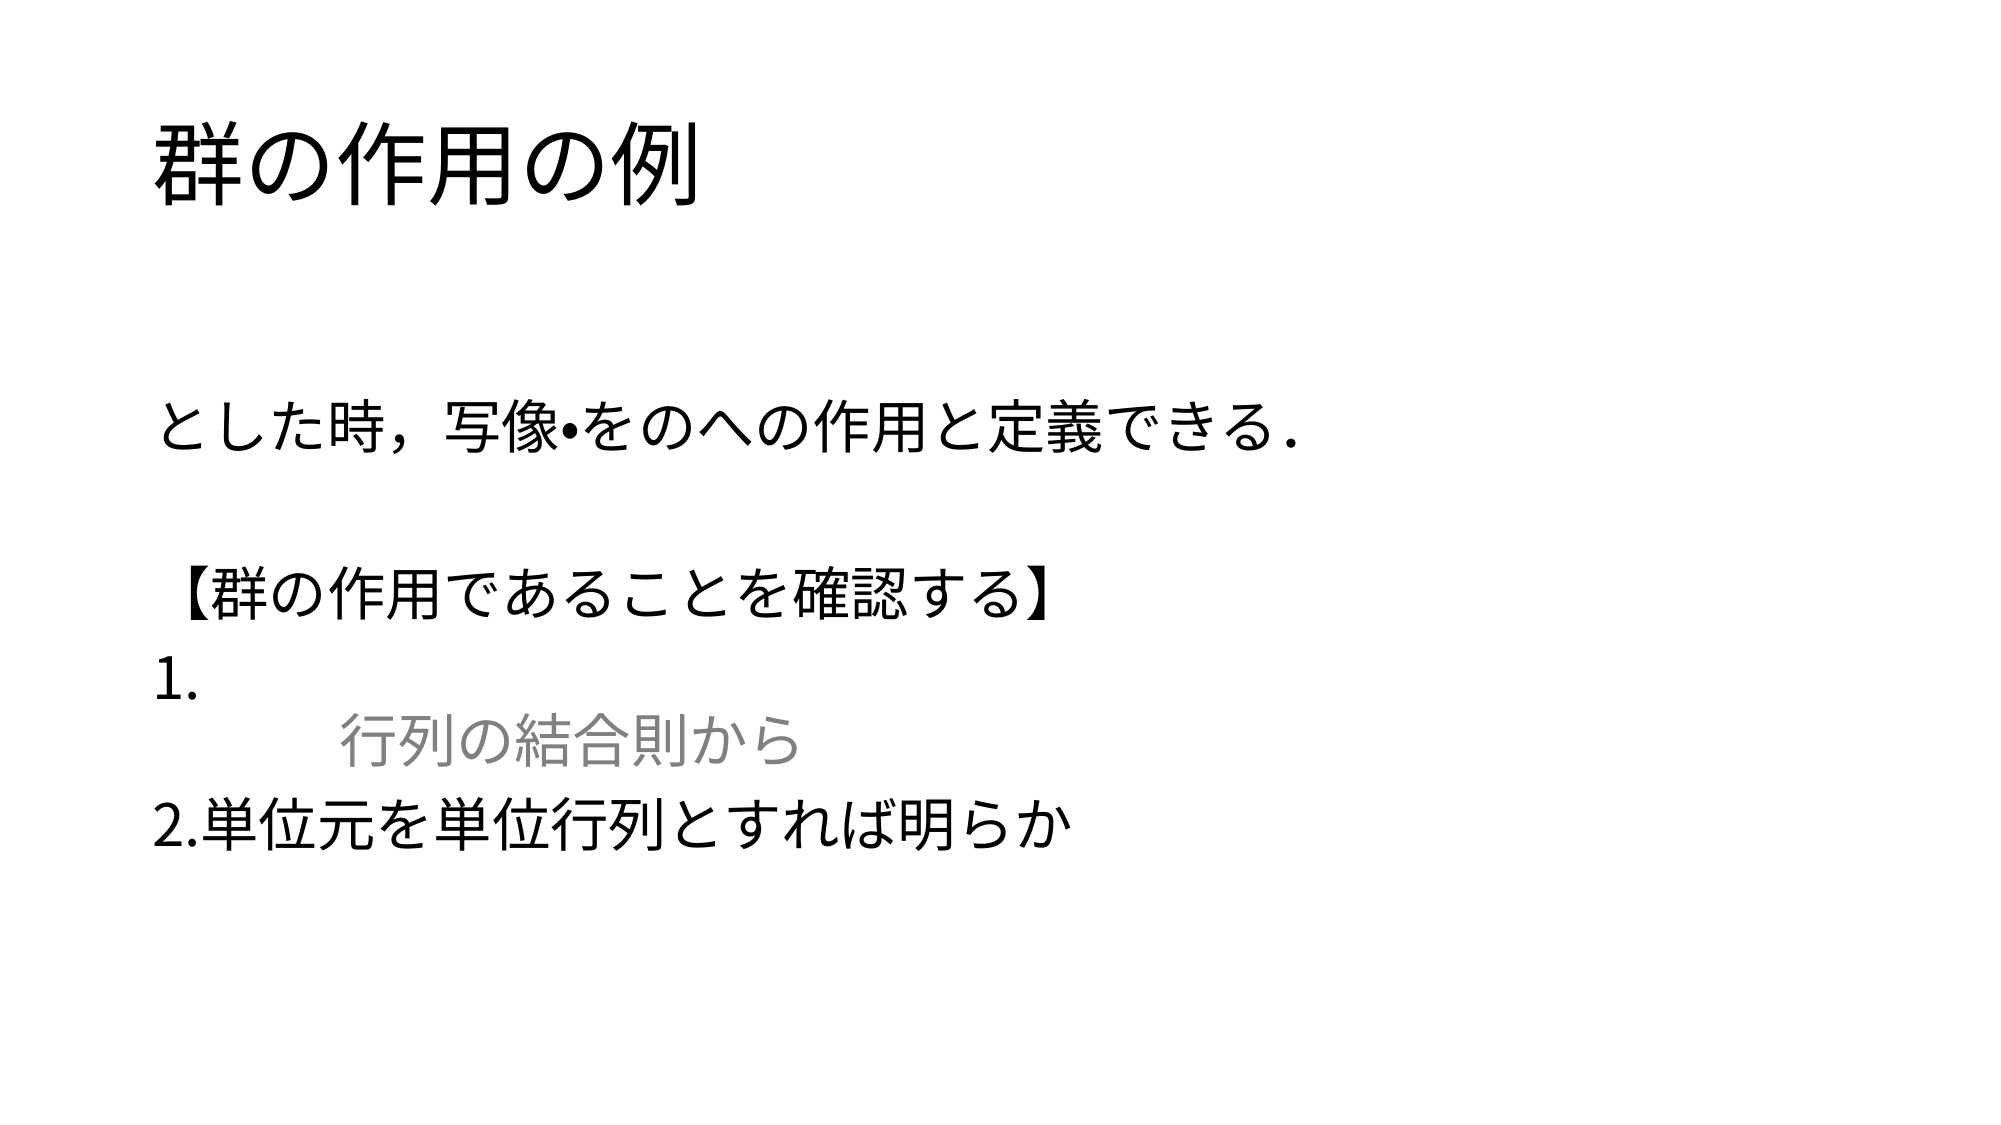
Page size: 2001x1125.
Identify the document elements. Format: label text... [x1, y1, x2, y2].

title 群の作用の例 [137, 59, 1863, 278]
